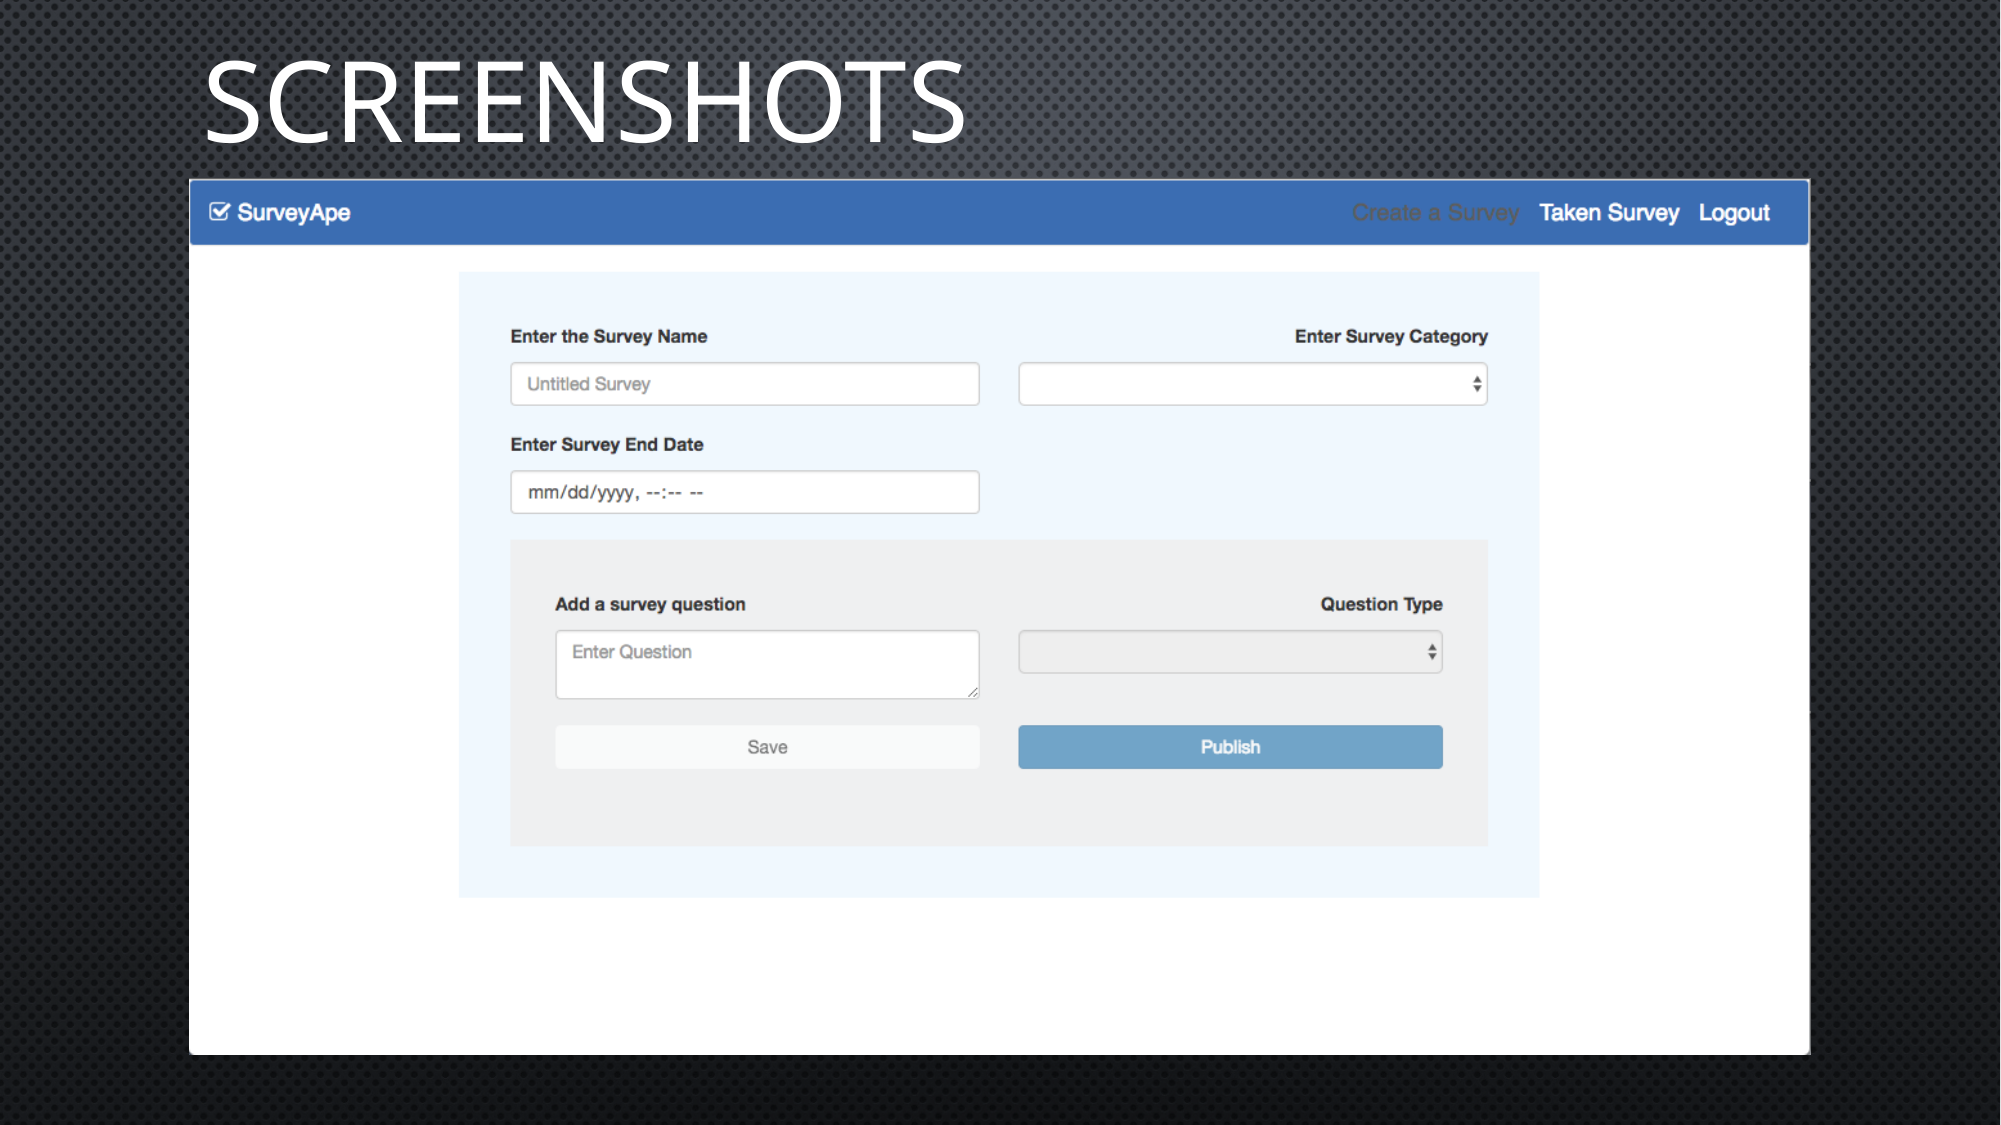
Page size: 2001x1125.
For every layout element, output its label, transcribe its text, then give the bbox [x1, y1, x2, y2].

title SCREENSHOTS [187, 0, 1813, 195]
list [188, 178, 1811, 1055]
